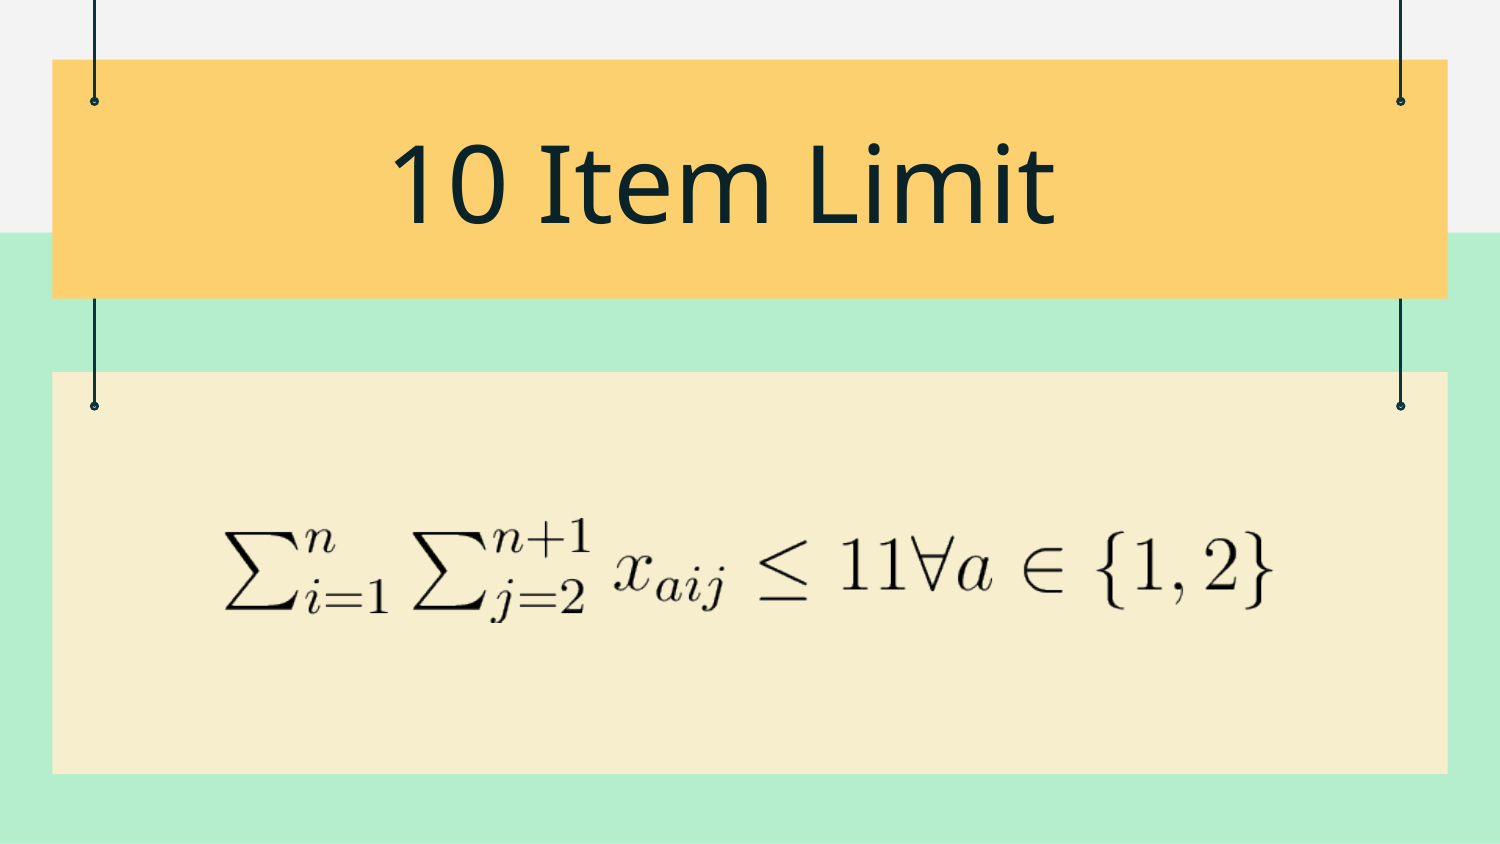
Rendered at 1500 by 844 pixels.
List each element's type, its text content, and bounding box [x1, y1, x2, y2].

picture [221, 517, 1279, 624]
title 10 Item Limit [212, 97, 1231, 263]
